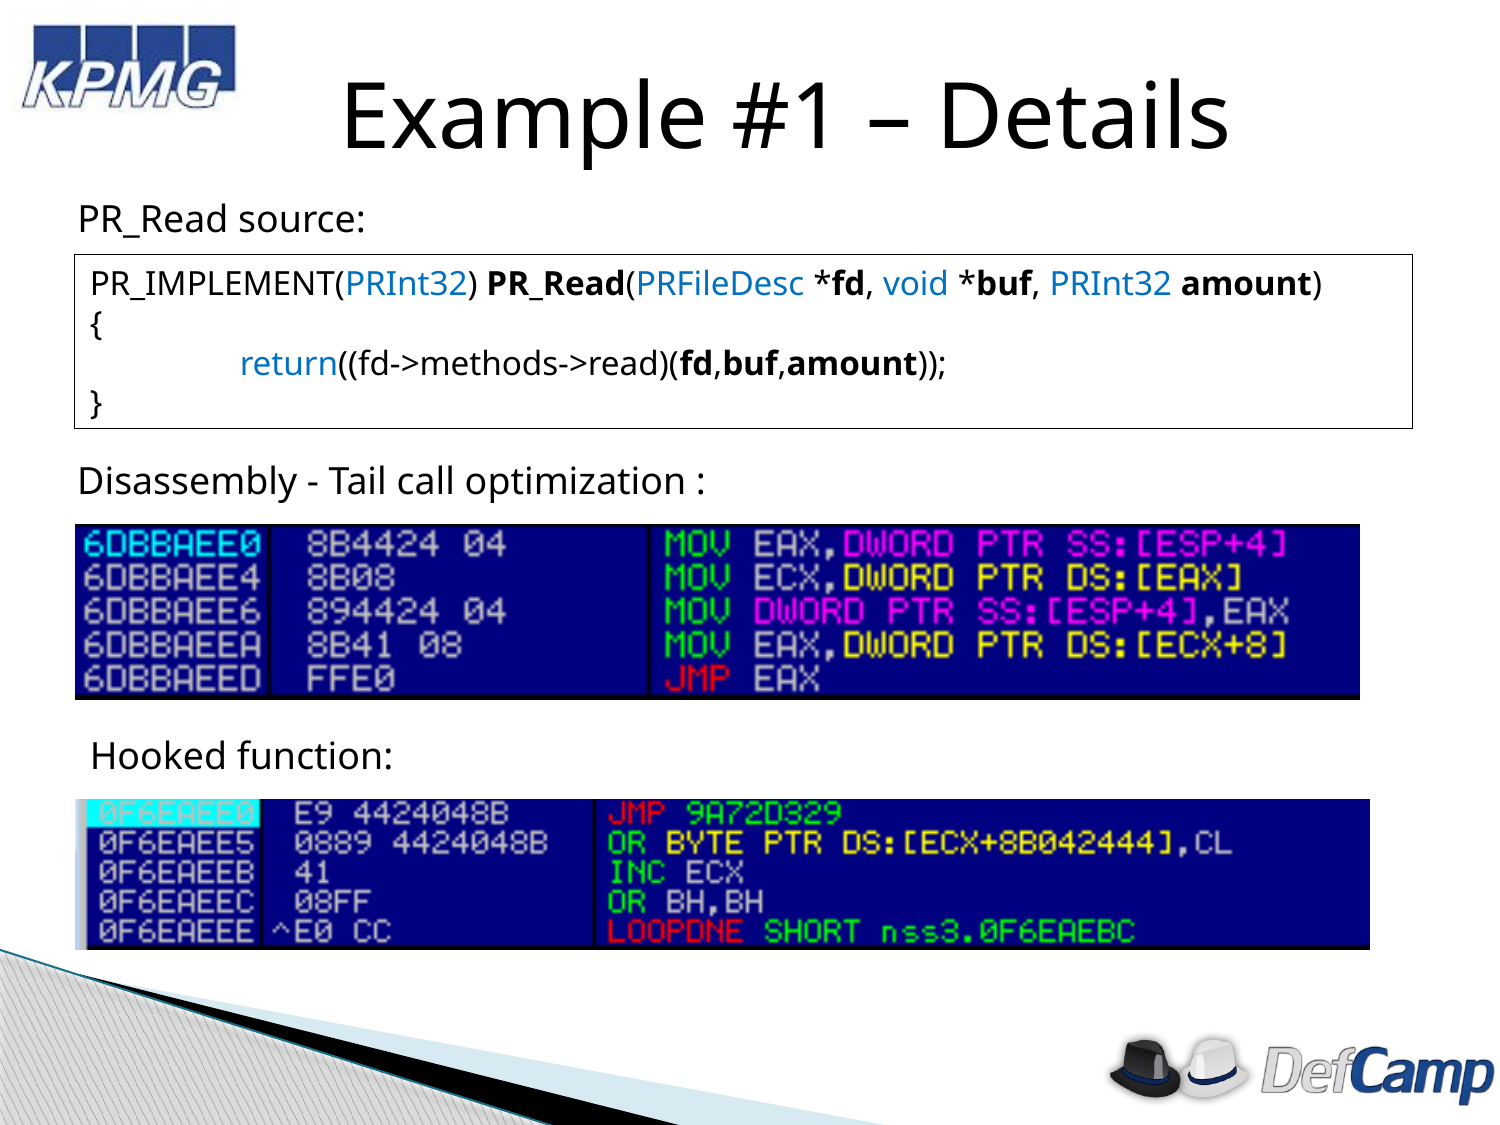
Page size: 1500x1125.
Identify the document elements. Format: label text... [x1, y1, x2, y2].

text_box Hooked function: [75, 724, 1000, 785]
text_box Disassembly - Tail call optimization : [62, 449, 1188, 510]
picture [1099, 1024, 1500, 1125]
text_box PR_IMPLEMENT(PRInt32) PR_Read(PRFileDesc *fd, void *buf, PRInt32 amount) { return((fd->methods->read)(fd,buf,amount)); } [74, 254, 1413, 429]
text_box PR_Read source: [62, 187, 550, 248]
picture [12, 12, 249, 127]
picture [74, 524, 1360, 701]
picture [74, 799, 1370, 951]
text_box Example #1 – Details [324, 49, 1313, 175]
